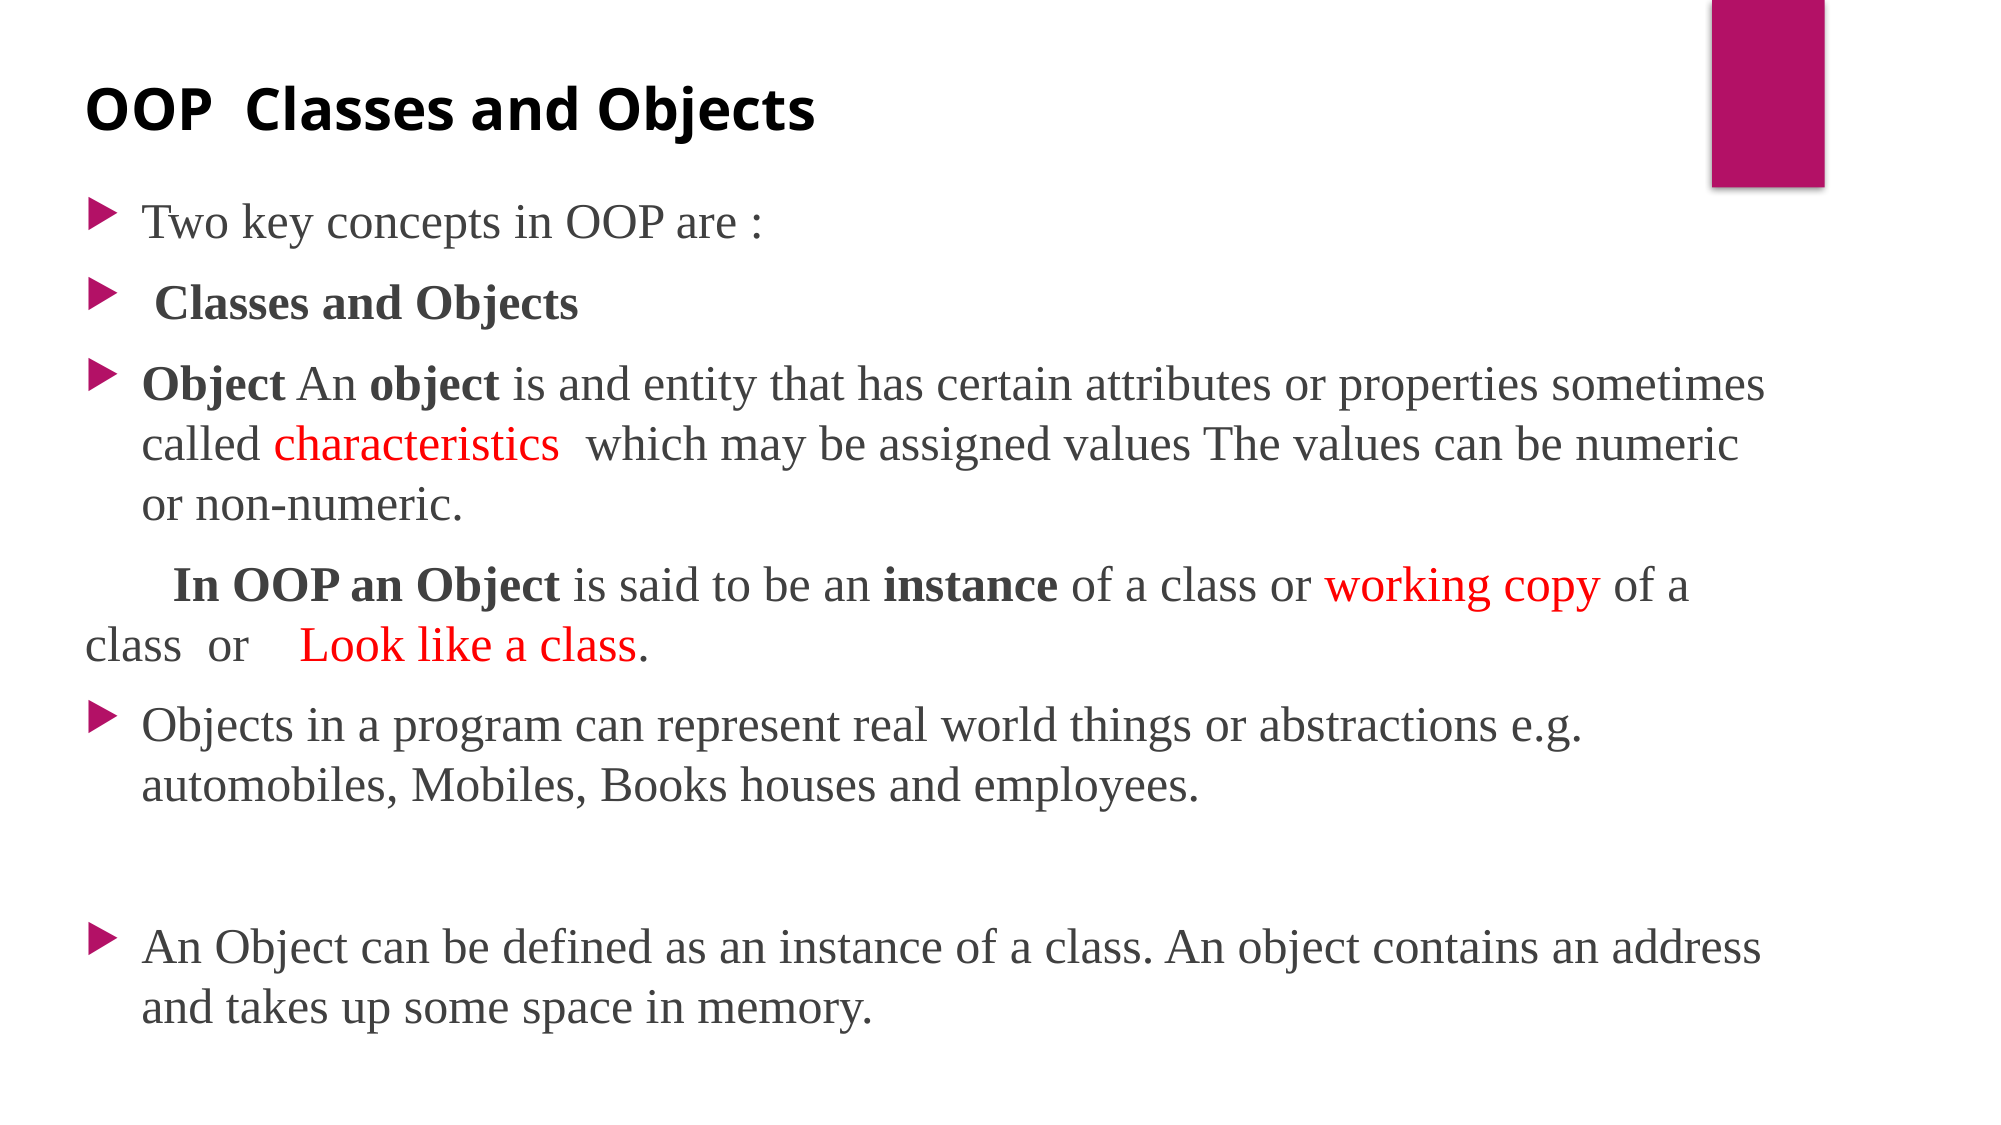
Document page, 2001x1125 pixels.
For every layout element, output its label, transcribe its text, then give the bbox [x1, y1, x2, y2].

text_box Two key concepts in OOP are : Classes and Objects Object An object is and entity that has certain attributes or properties sometimes called characteristics which may be assigned values The values can be numeric or non-numeric. In OOP an Object is said to be an instance of a class or working copy of a class or Look like a class. Objects in a program can represent real world things or abstractions e.g. automobiles, Mobiles, Books houses and employees. An Object can be defined as an instance of a class. An object contains an address and takes up some space in memory. [70, 181, 1788, 1096]
text_box OOP Classes and Objects [70, 65, 1508, 182]
